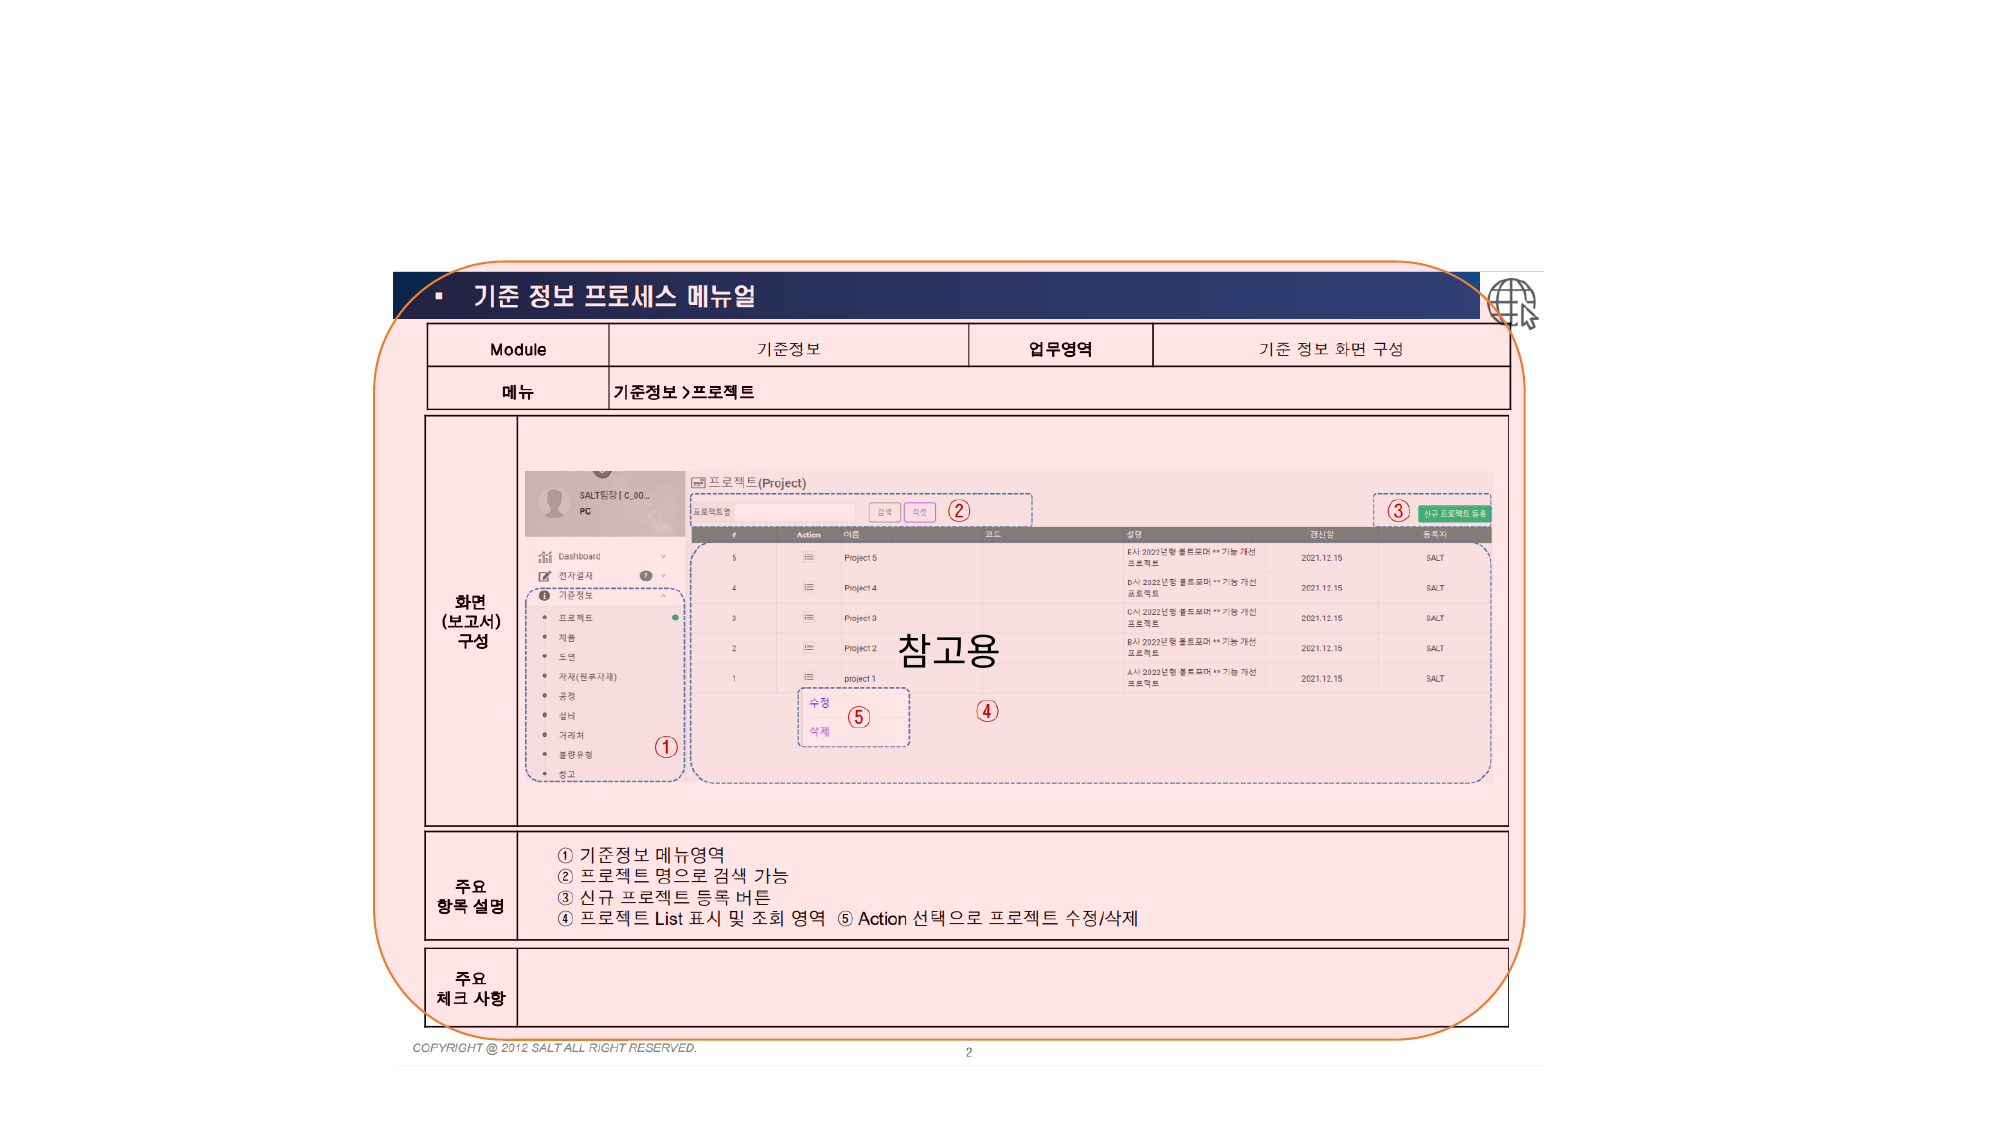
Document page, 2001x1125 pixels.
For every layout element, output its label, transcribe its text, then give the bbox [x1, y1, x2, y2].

picture [393, 271, 1544, 1066]
text_box 참고용 [452, 260, 1447, 271]
text_box 참고용 [373, 321, 393, 980]
